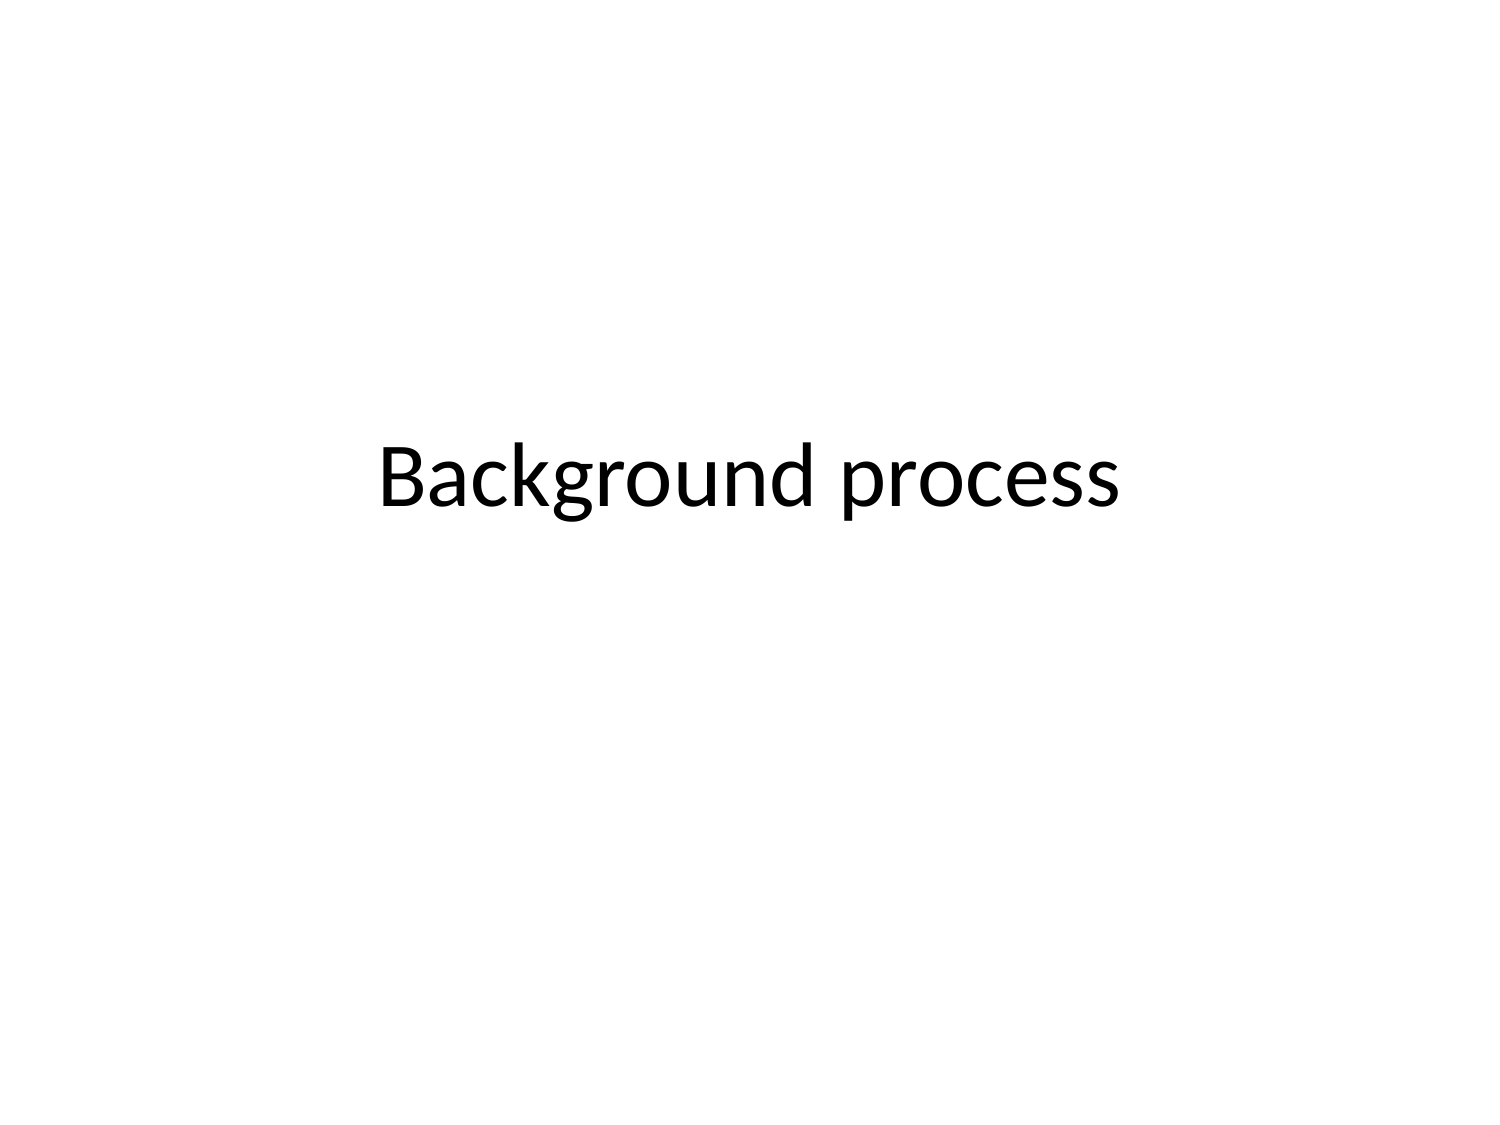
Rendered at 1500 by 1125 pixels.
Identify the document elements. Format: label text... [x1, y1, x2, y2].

title Background process [112, 349, 1388, 591]
